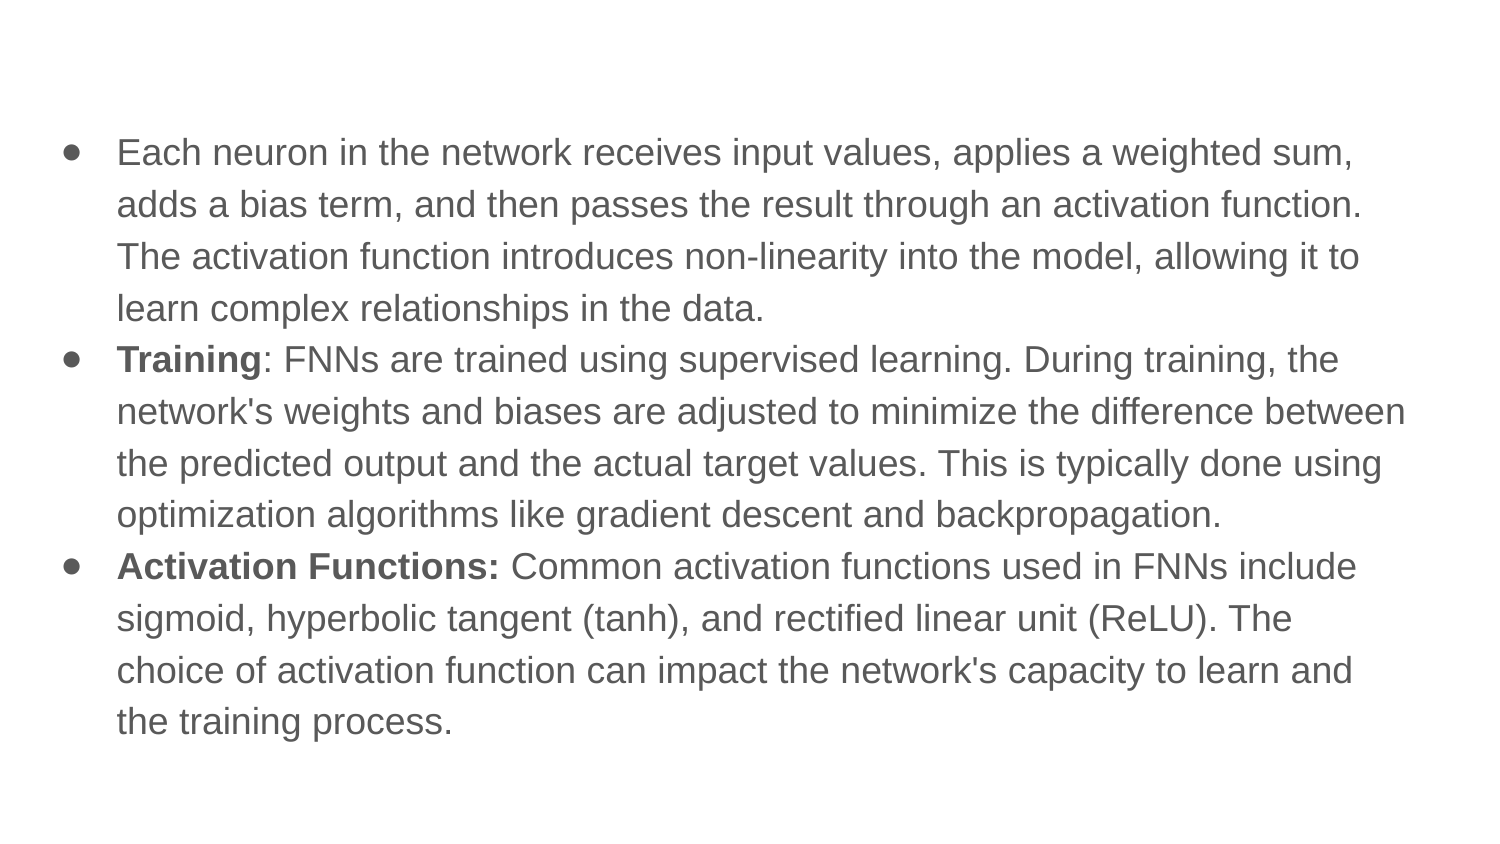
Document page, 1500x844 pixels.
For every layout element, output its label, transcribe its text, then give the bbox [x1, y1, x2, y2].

list Each neuron in the network receives input values, applies a weighted sum, adds a bias term, and then passes the result through an activation function. The activation function introduces non-linearity into the model, allowing it to learn complex relationships in the data. Training: FNNs are trained using supervised learning. During training, the network's weights and biases are adjusted to minimize the difference between the predicted output and the actual target values. This is typically done using optimization algorithms like gradient descent and backpropagation. Activation Functions: Common activation functions used in FNNs include sigmoid, hyperbolic tangent (tanh), and rectified linear unit (ReLU). The choice of activation function can impact the network's capacity to learn and the training process. [26, 106, 1425, 667]
